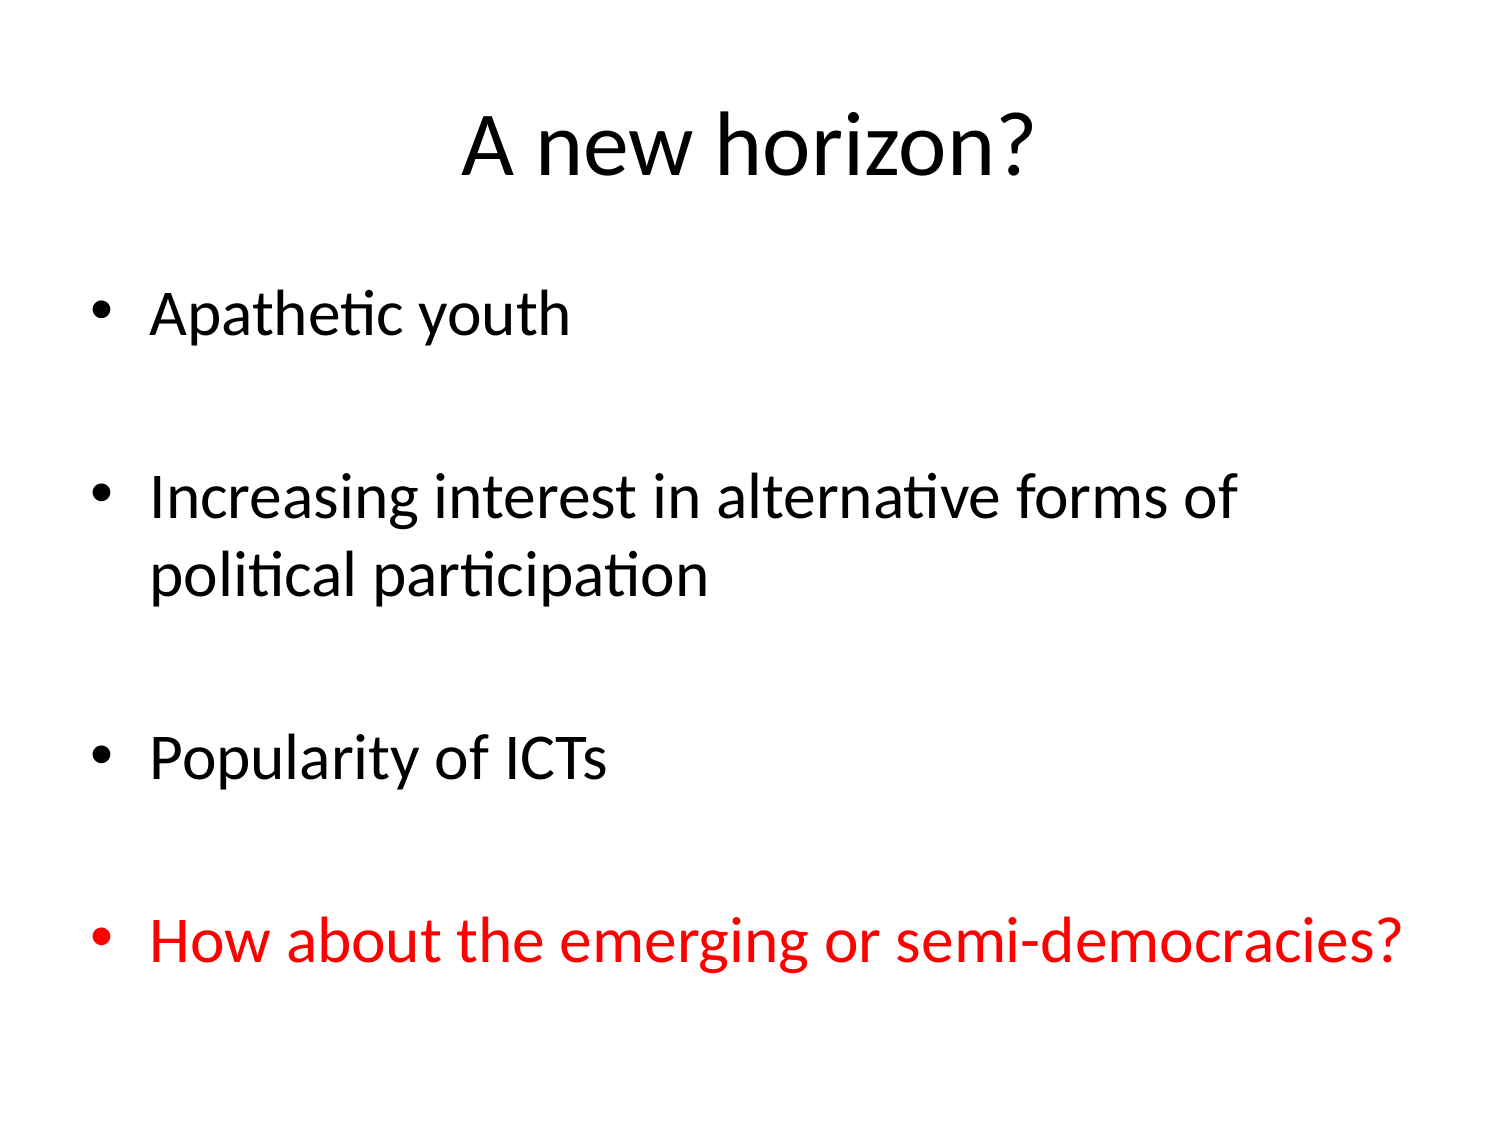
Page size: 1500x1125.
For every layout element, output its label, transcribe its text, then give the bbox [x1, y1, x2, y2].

list Apathetic youth Increasing interest in alternative forms of political participation Popularity of ICTs How about the emerging or semi-democracies? [75, 262, 1425, 1005]
title A new horizon? [75, 45, 1425, 233]
